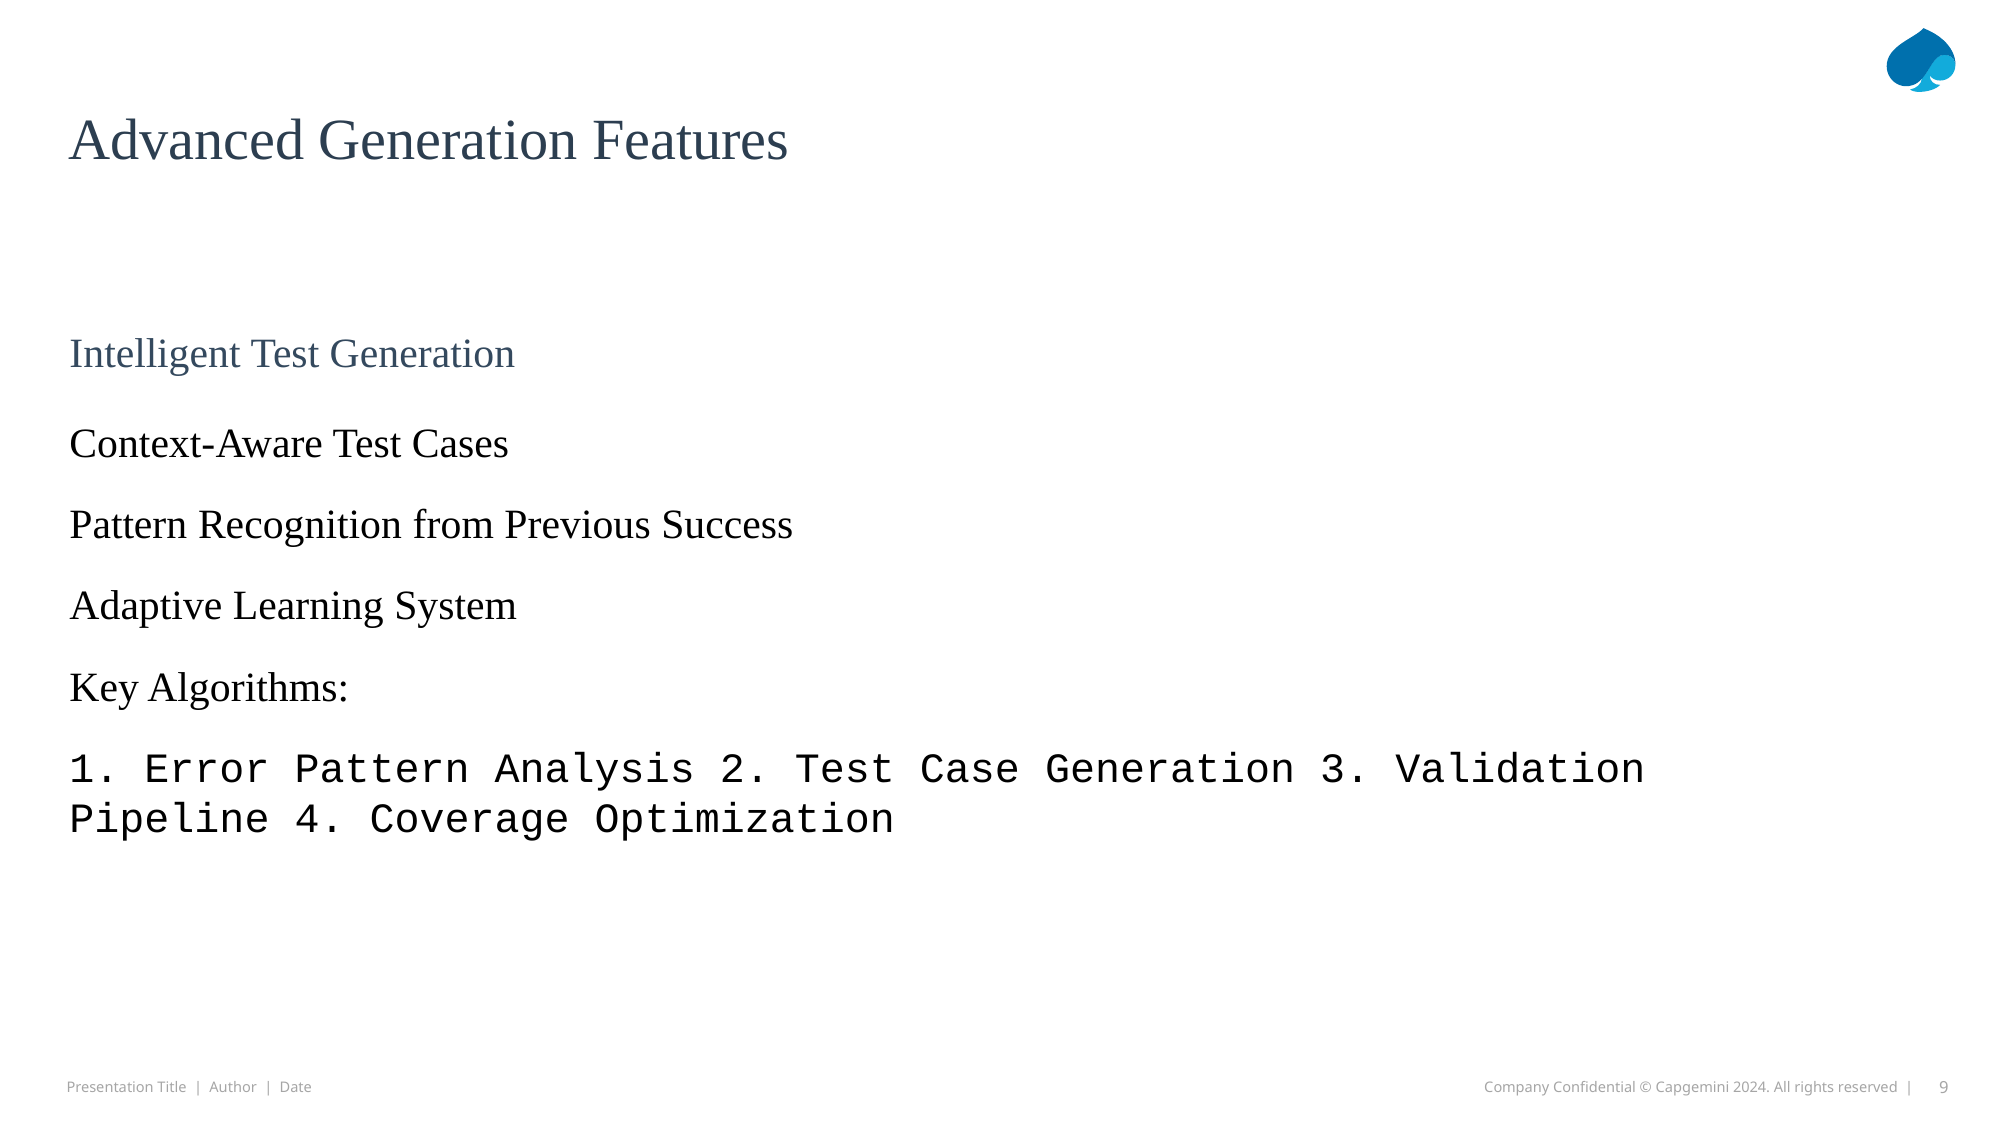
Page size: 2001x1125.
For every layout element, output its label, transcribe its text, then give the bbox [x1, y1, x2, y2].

title Advanced Generation Features [68, 42, 1874, 173]
list Intelligent Test Generation Context-Aware Test Cases Pattern Recognition from Previous Success Adaptive Learning System Key Algorithms: 1. Error Pattern Analysis 2. Test Case Generation 3. Validation Pipeline 4. Coverage Optimization [69, 326, 1709, 871]
